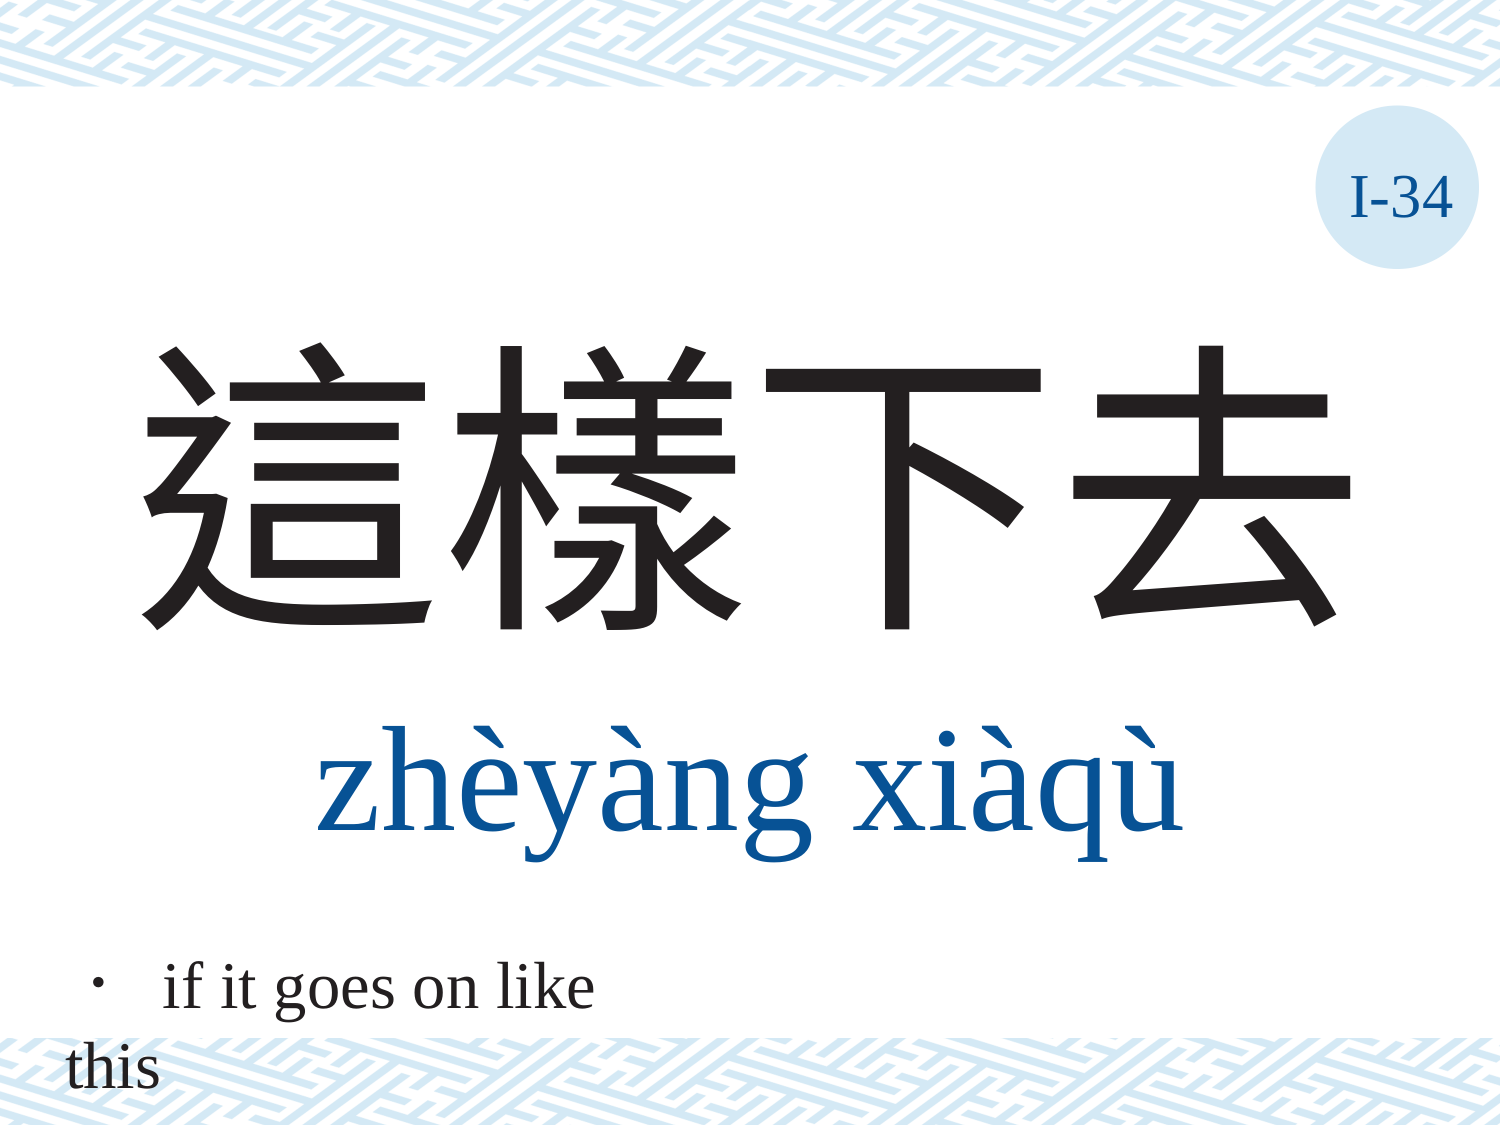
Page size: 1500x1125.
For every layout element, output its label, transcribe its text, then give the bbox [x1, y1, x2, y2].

text_box I-34 [1347, 154, 1456, 230]
text_box ． if it goes on like this [62, 942, 697, 1103]
picture [0, 0, 1500, 1125]
title 這樣下去 zhèyàng xiàqù [131, 297, 1369, 861]
